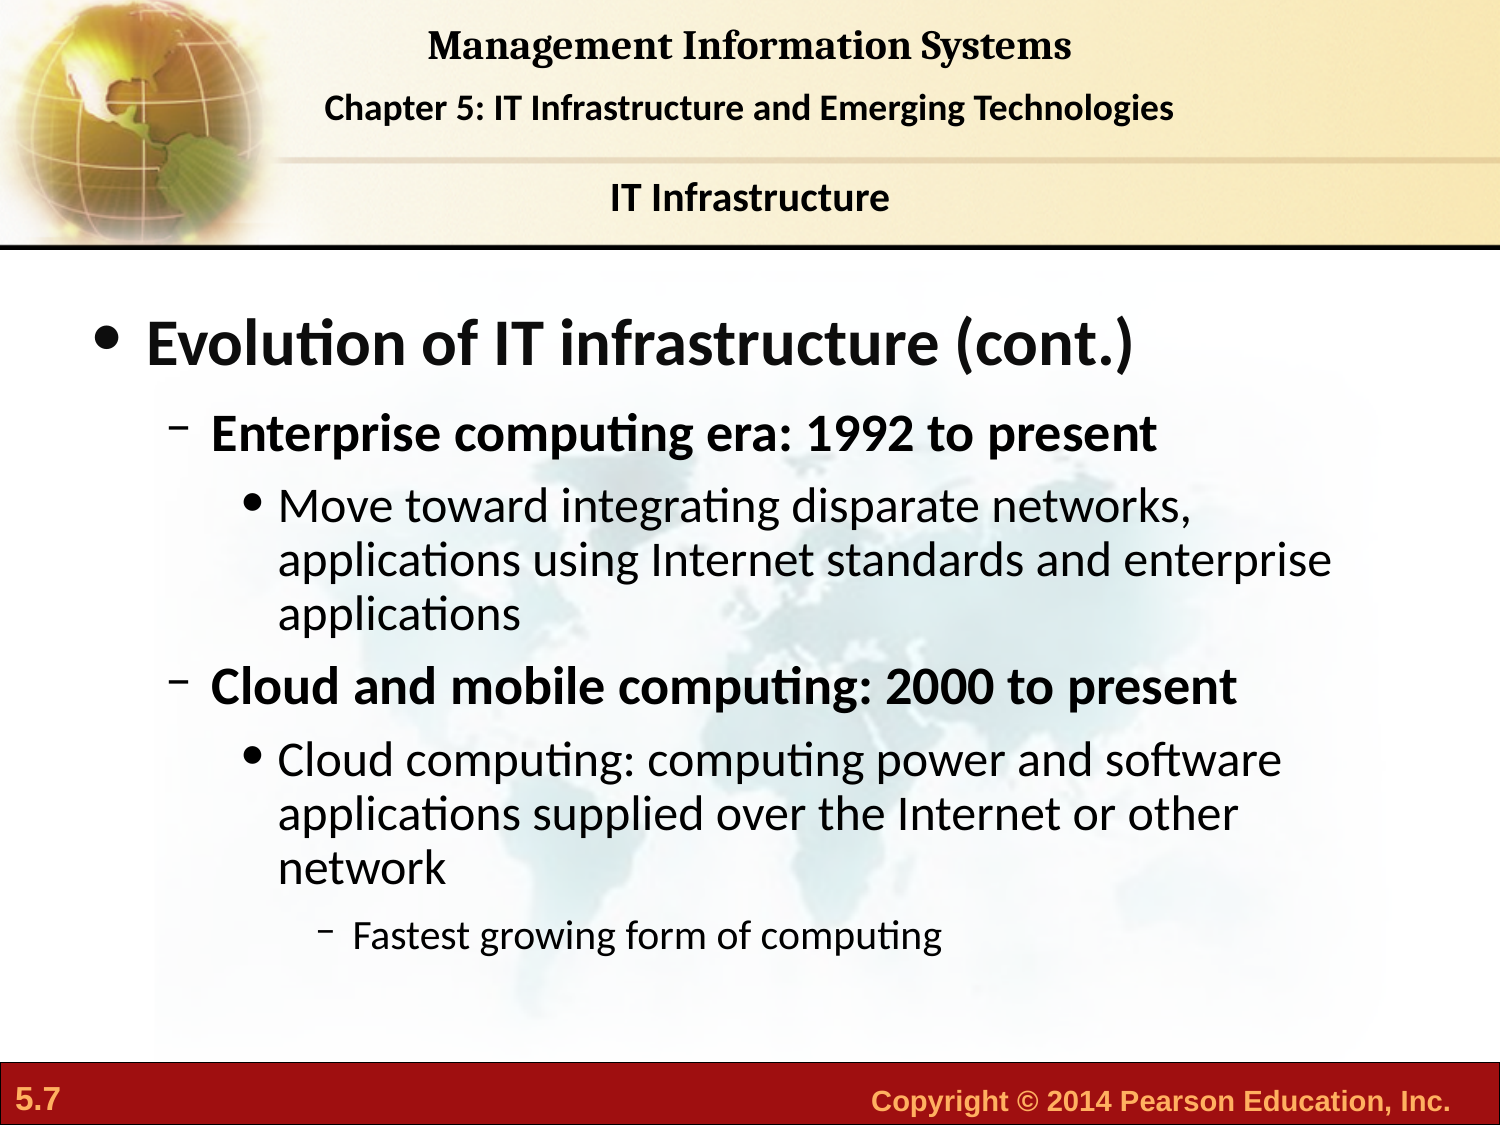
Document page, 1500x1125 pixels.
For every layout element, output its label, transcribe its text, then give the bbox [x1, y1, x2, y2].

picture [0, 0, 1500, 1062]
list Evolution of IT infrastructure (cont.) Enterprise computing era: 1992 to present Move toward integrating disparate networks, applications using Internet standards and enterprise applications Cloud and mobile computing: 2000 to present Cloud computing: computing power and software applications supplied over the Internet or other network Fastest growing form of computing [75, 299, 1425, 1038]
list IT Infrastructure [243, 162, 1257, 225]
